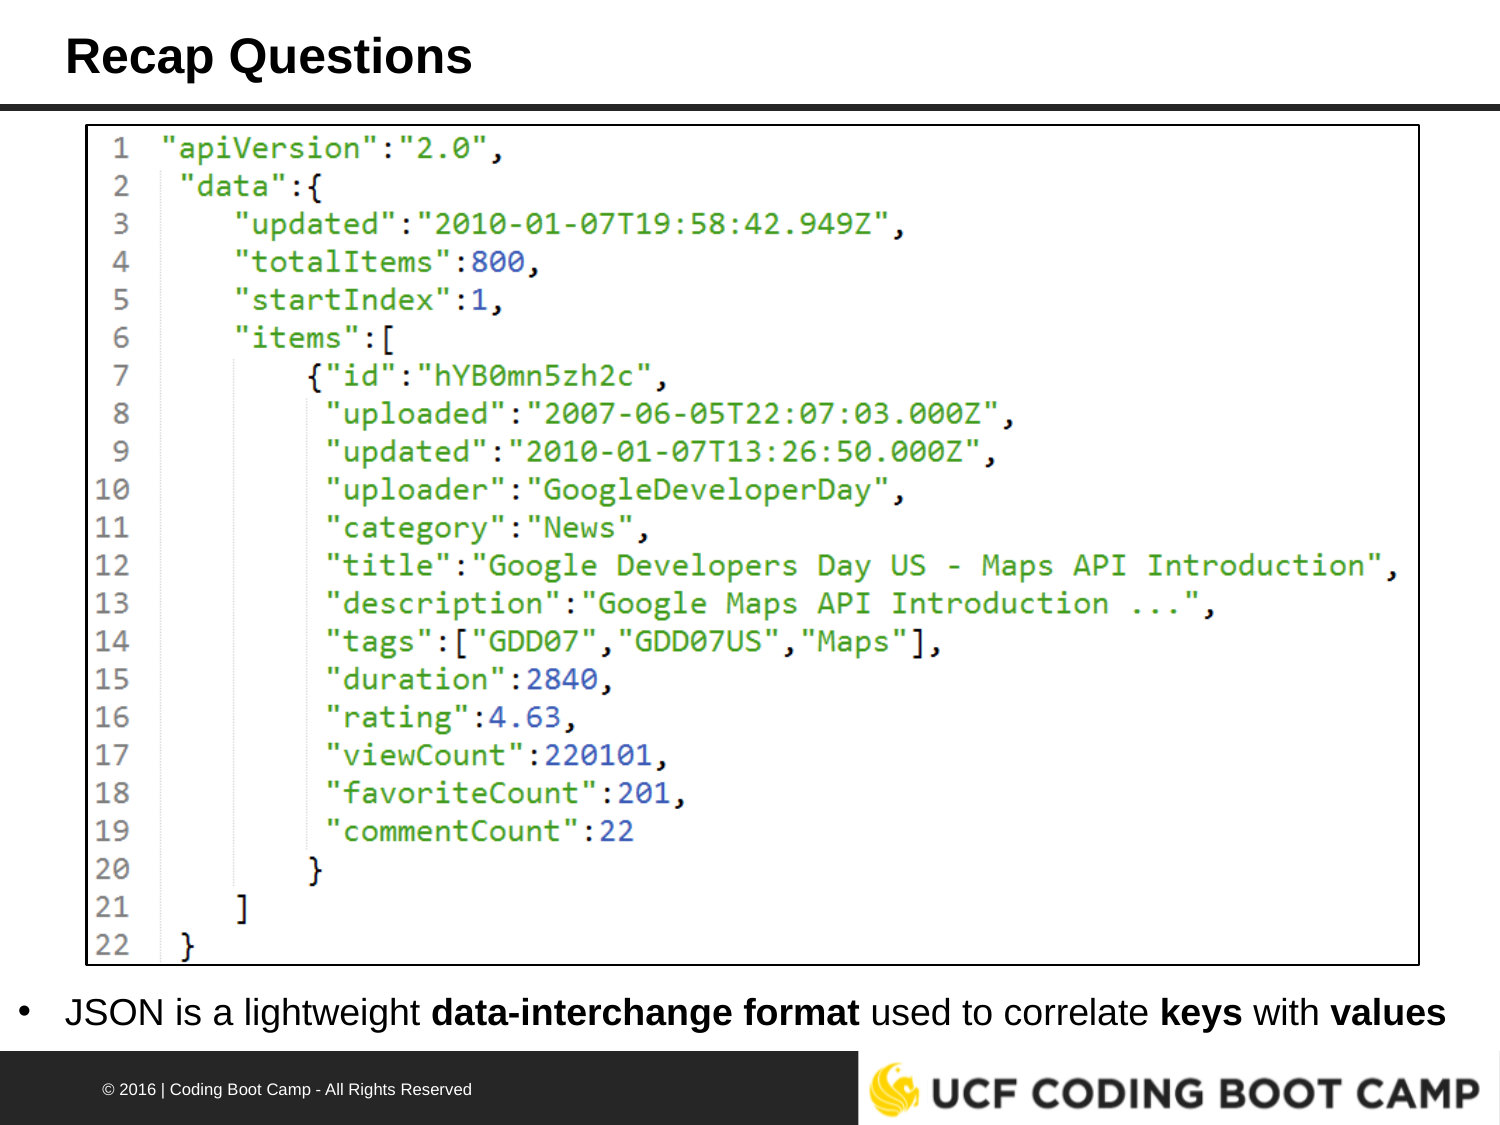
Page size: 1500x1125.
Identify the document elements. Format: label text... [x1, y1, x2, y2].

picture [87, 125, 1419, 965]
picture [858, 1051, 1500, 1125]
text_box JSON is a lightweight data-interchange format used to correlate keys with values [3, 980, 1500, 1040]
title Recap Questions [50, 0, 948, 108]
